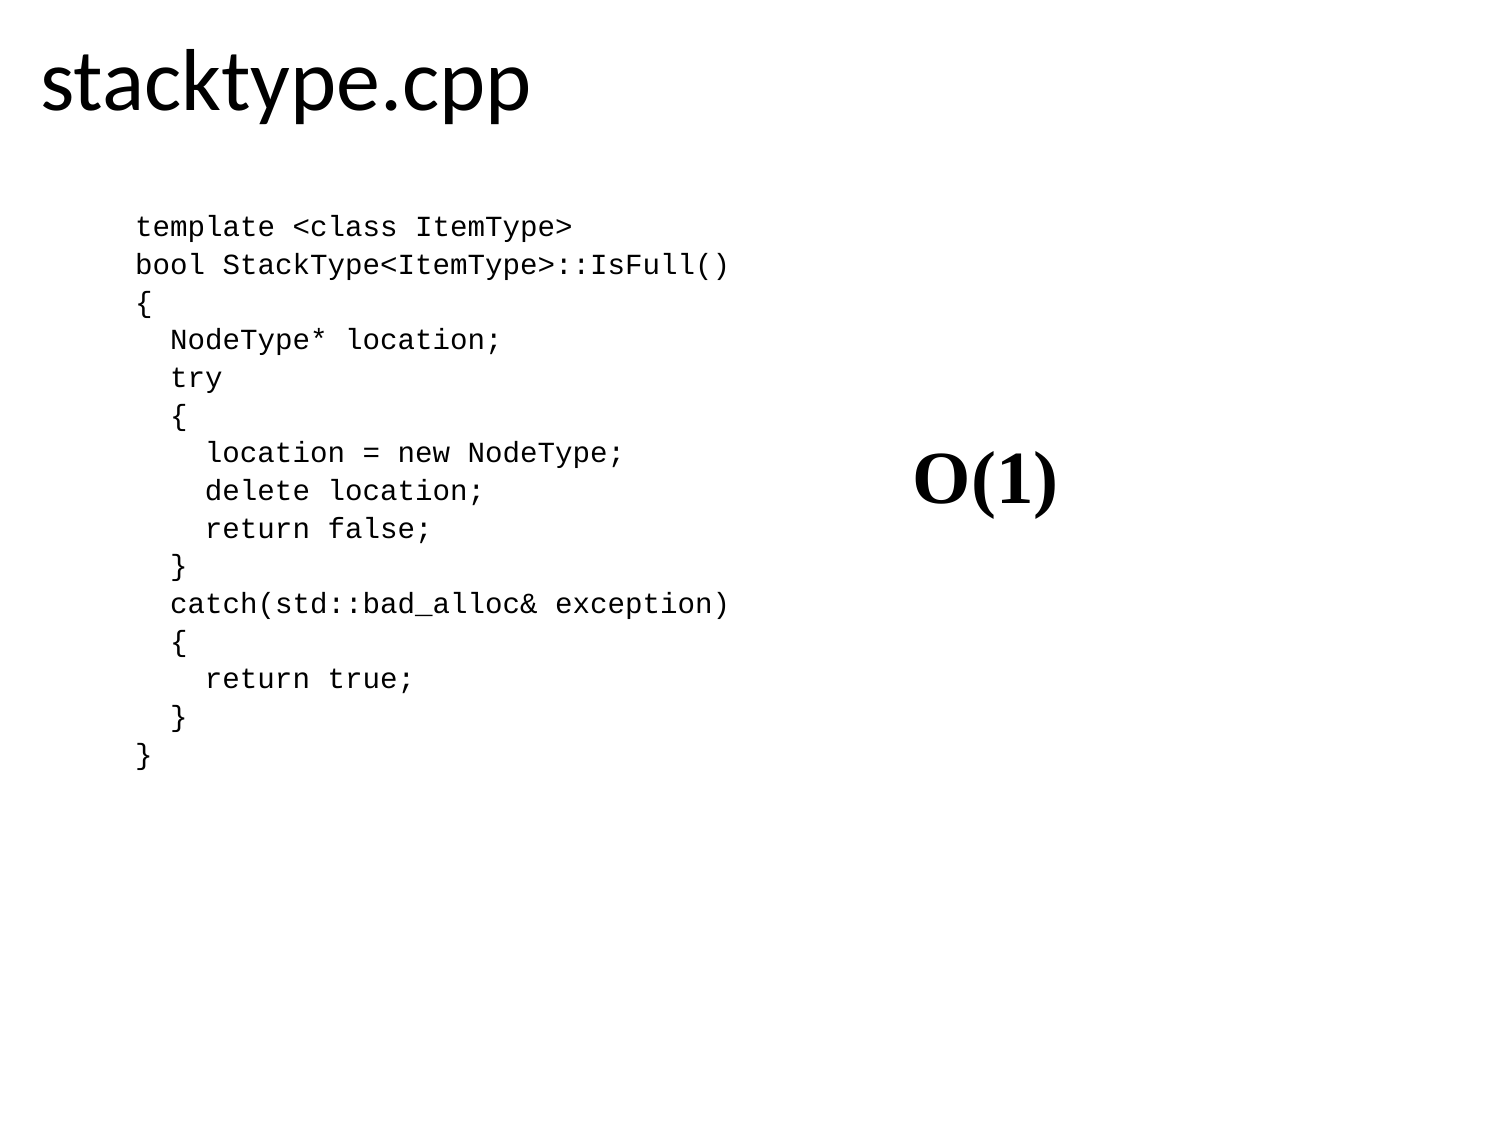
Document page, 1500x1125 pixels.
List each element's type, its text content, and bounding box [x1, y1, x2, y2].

text_box O(1) [897, 421, 1074, 527]
list template <class ItemType> bool StackType<ItemType>::IsFull() { NodeType* location; try { location = new NodeType; delete location; return false; } catch(std::bad_alloc& exception) { return true; } } [120, 204, 1435, 990]
title stacktype.cpp [25, 26, 1469, 138]
